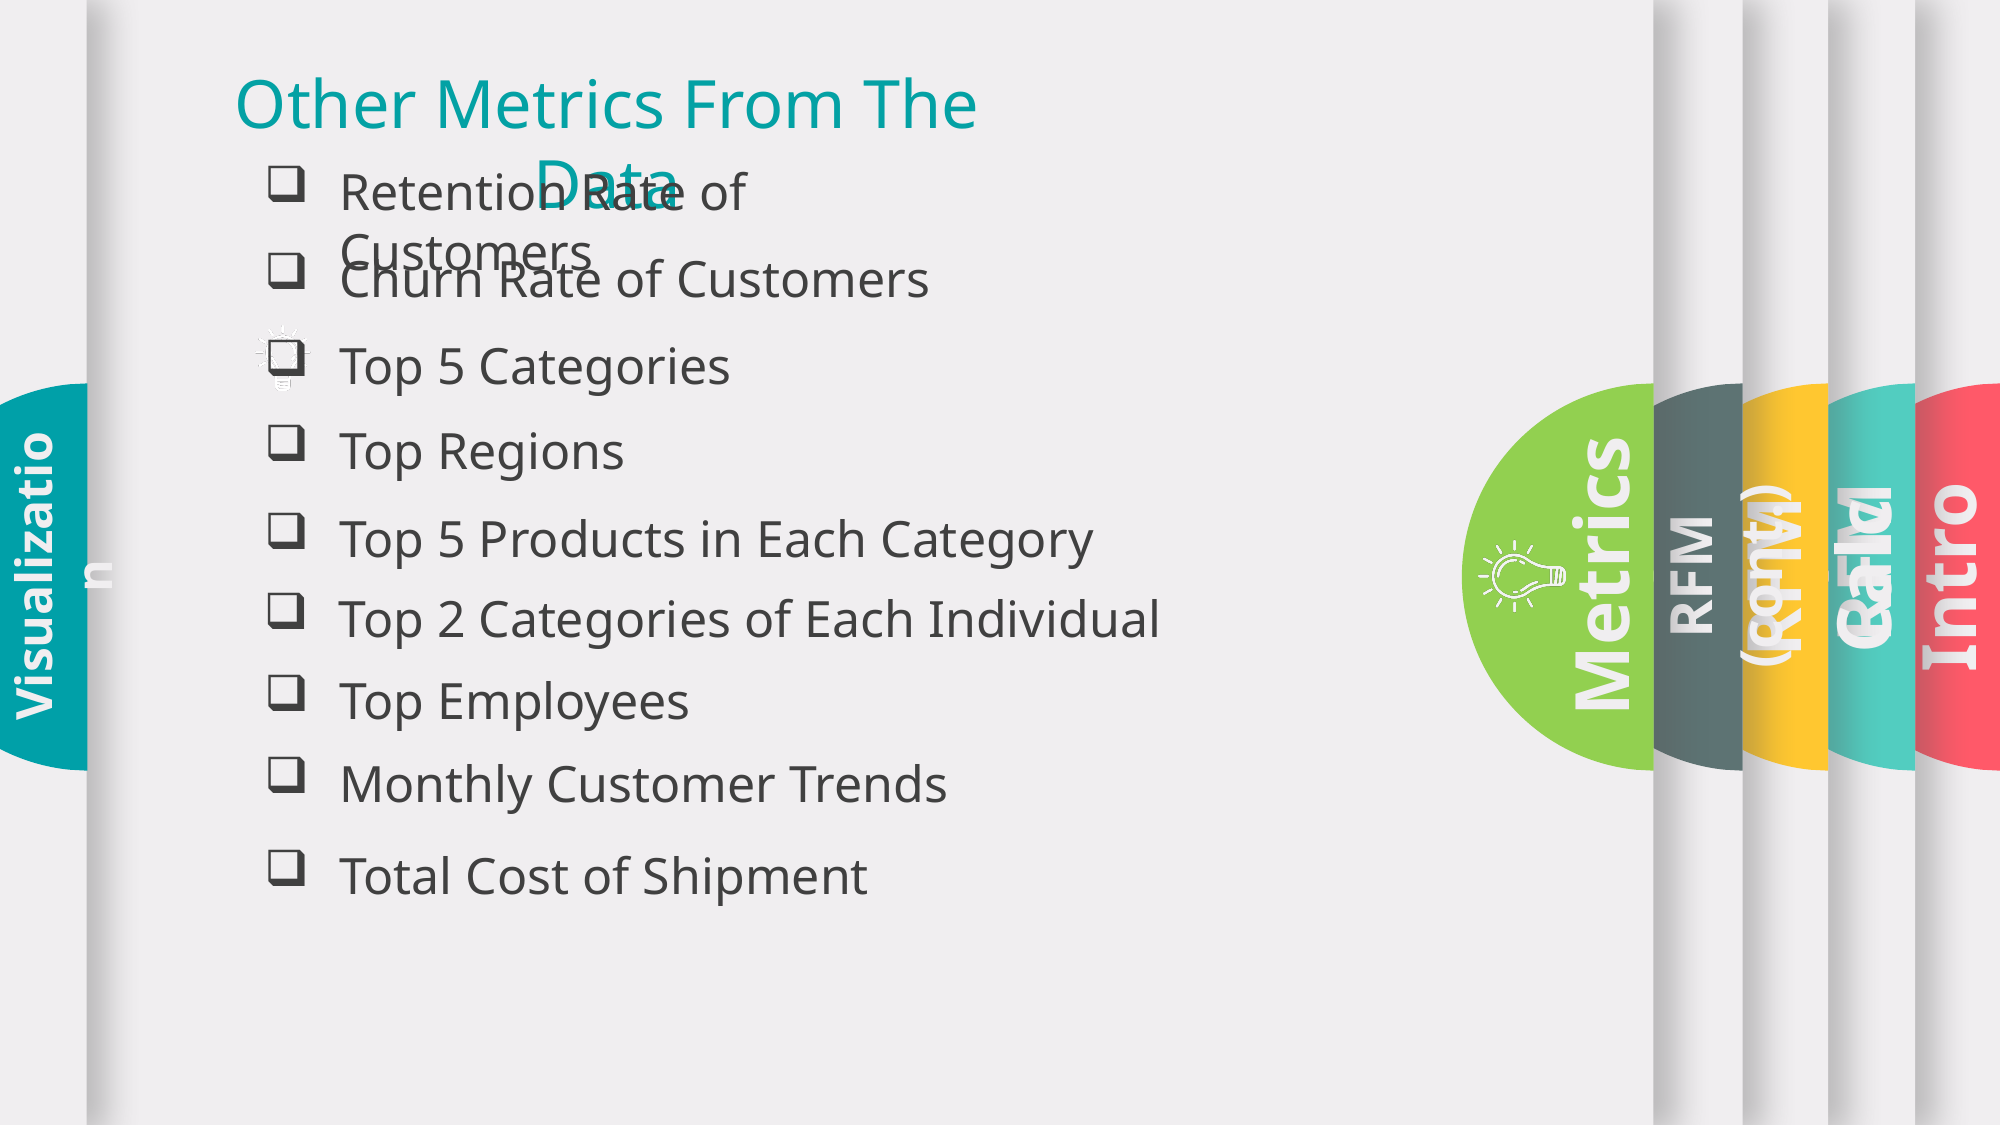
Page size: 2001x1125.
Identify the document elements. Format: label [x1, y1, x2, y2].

text_box [88, 0, 1654, 1125]
text_box [1743, 0, 1829, 1125]
text_box [1829, 0, 1916, 1125]
text_box [1916, 0, 2000, 1125]
picture [249, 325, 316, 391]
text_box [1654, 0, 1743, 1125]
text_box [0, 0, 88, 1125]
